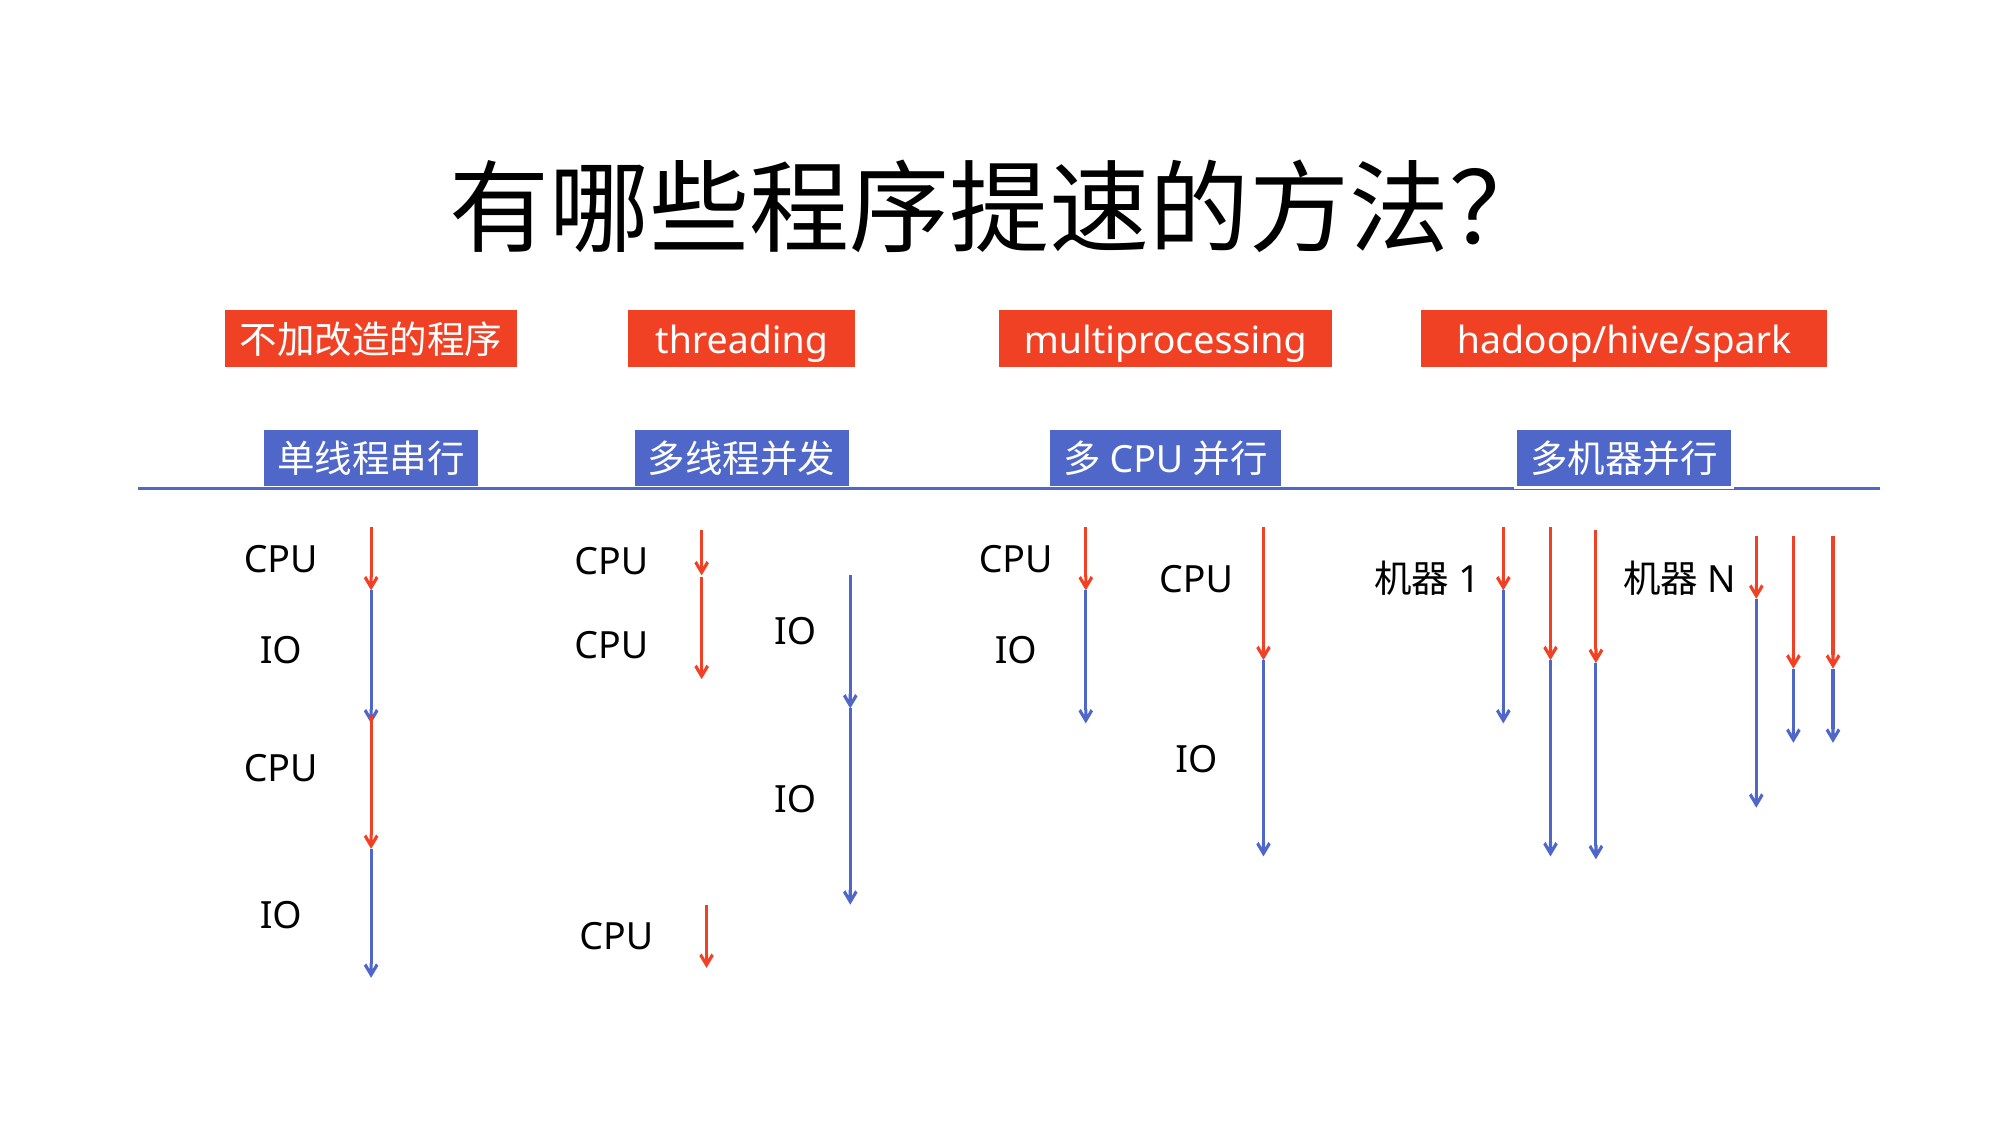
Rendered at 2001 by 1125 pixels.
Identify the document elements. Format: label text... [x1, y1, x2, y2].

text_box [1362, 527, 1833, 860]
text_box 有哪些程序提速的方法？ [435, 77, 1565, 272]
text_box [558, 529, 851, 968]
text_box 多CPU并行 [1047, 427, 1284, 487]
text_box 多机器并行 [1514, 427, 1734, 488]
text_box hadoop/hive/spark [1418, 307, 1830, 370]
text_box threading [625, 307, 858, 370]
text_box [227, 527, 372, 978]
text_box 多线程并发 [631, 427, 852, 487]
text_box 不加改造的程序 [222, 307, 520, 370]
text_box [962, 527, 1264, 857]
text_box 单线程串行 [261, 427, 481, 487]
text_box multiprocessing [995, 307, 1335, 370]
